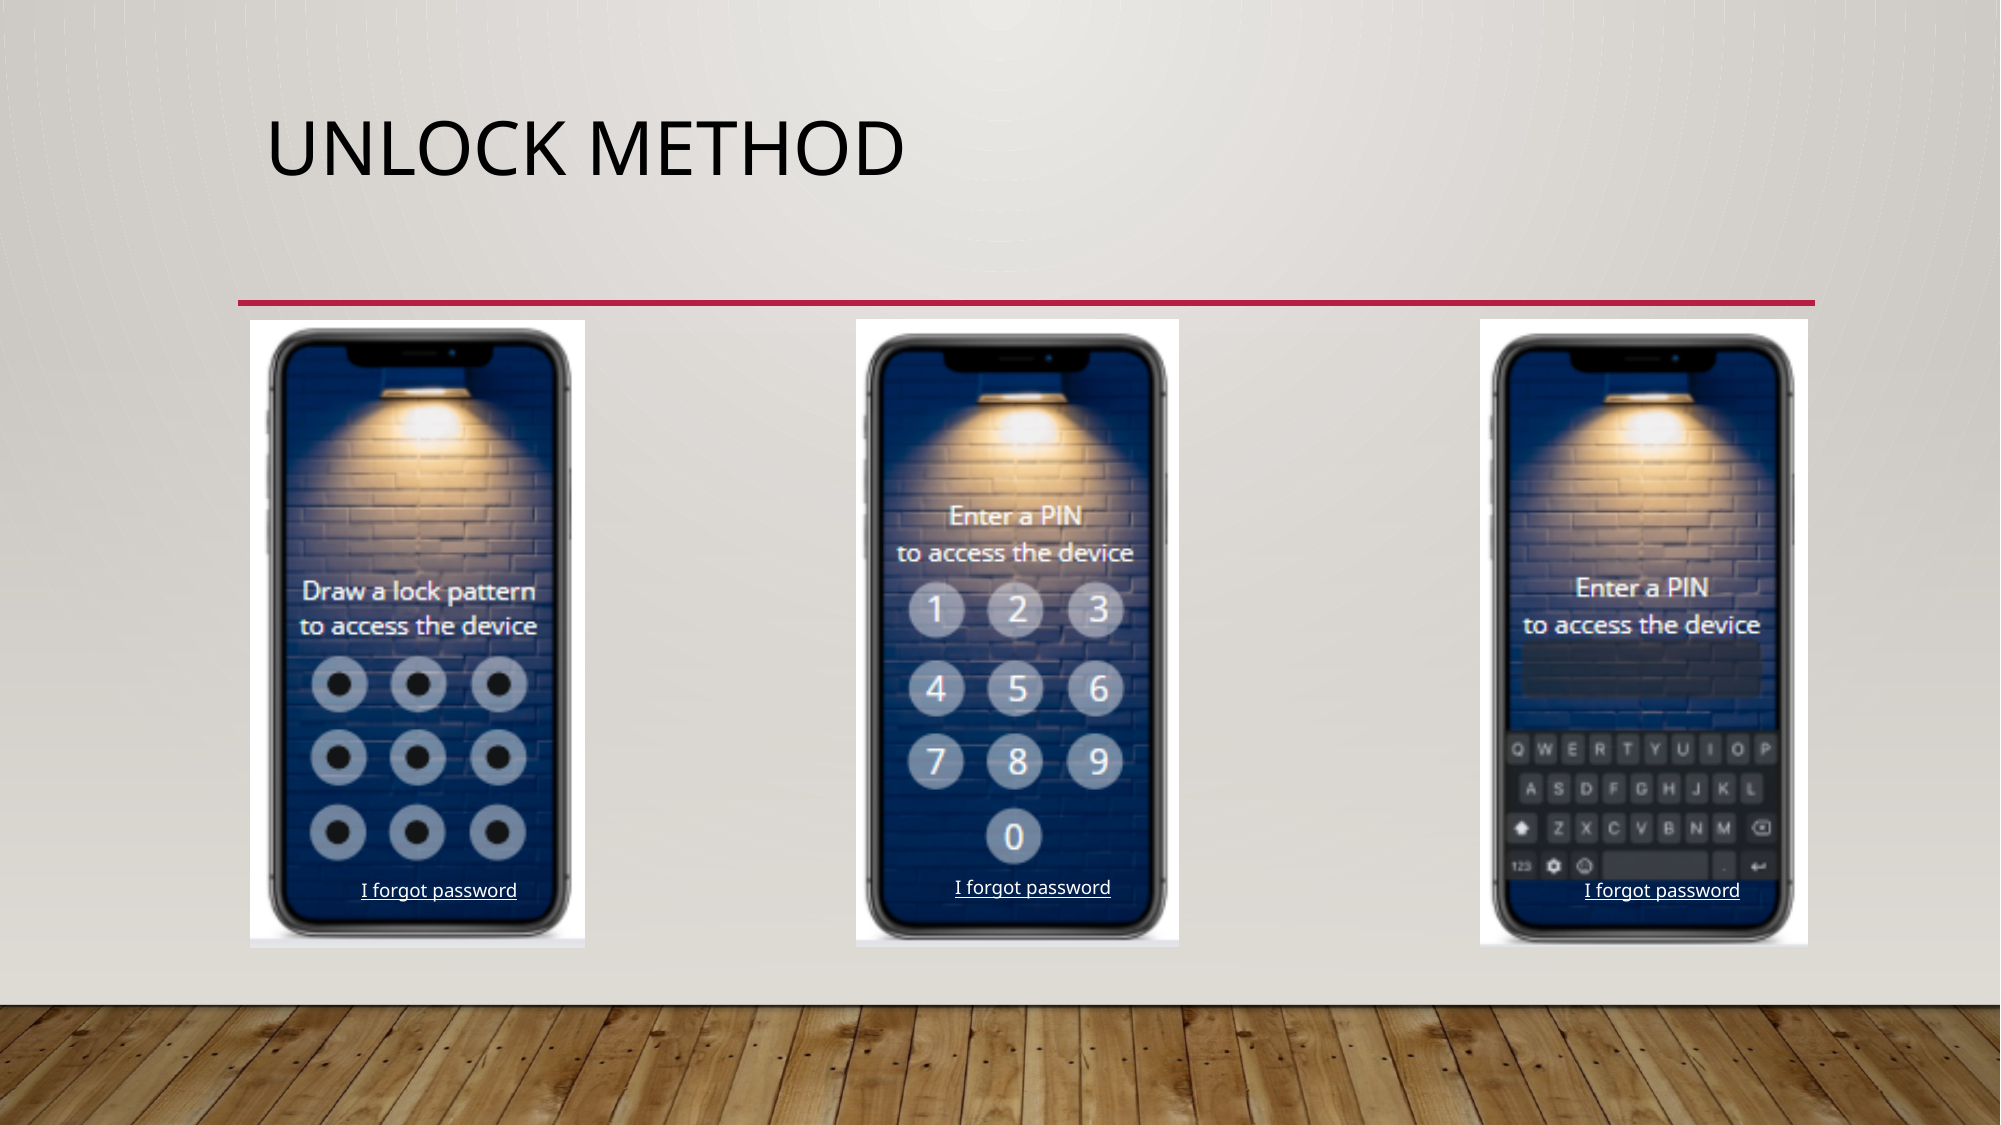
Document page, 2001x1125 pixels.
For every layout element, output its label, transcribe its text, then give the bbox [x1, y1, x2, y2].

picture [0, 1005, 2000, 1125]
title Unlock Method [250, 103, 1826, 276]
picture [250, 320, 585, 948]
picture [1479, 319, 1808, 947]
picture [855, 319, 1179, 947]
